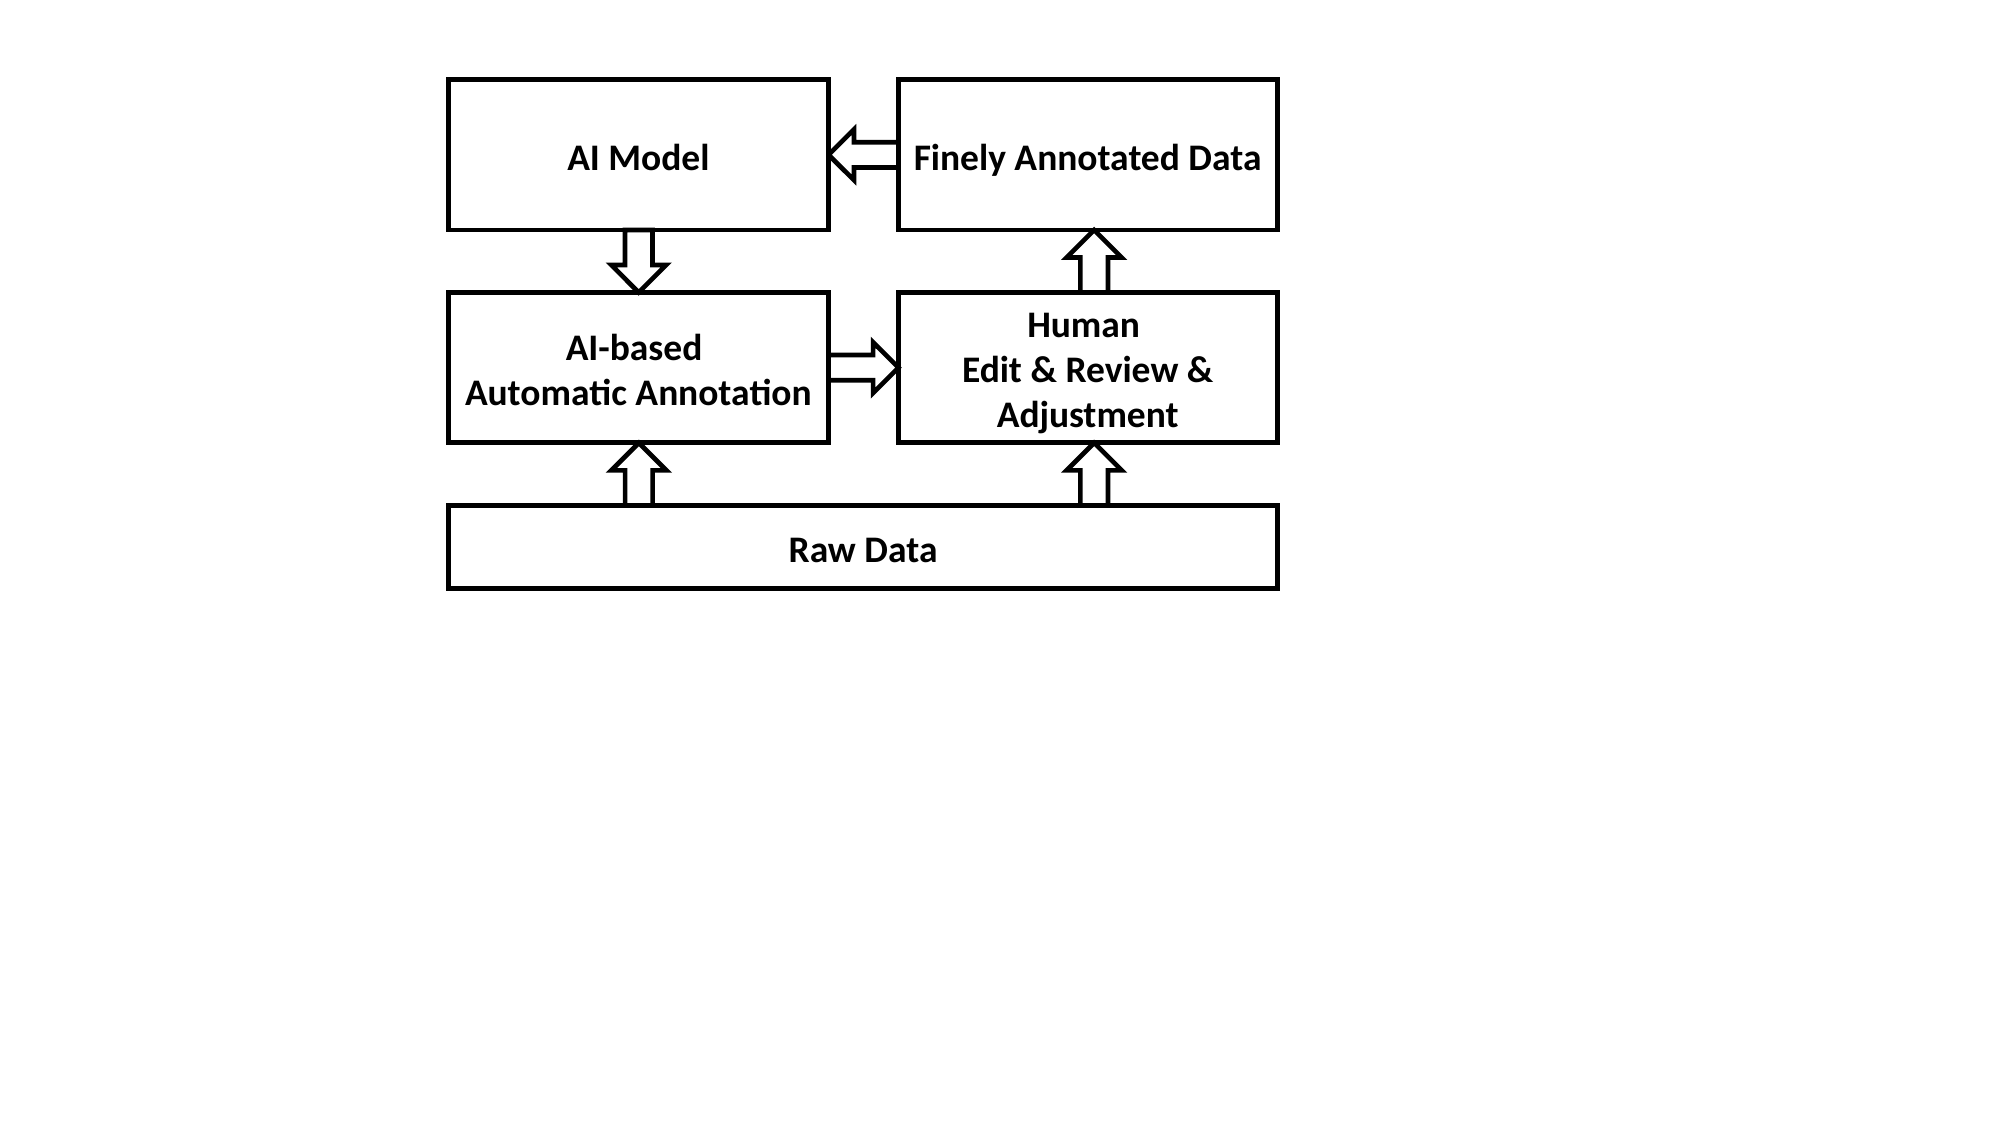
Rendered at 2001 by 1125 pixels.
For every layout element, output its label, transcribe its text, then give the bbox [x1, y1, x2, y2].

text_box [1064, 228, 1125, 294]
text_box [827, 339, 900, 396]
text_box Raw Data [448, 504, 1279, 590]
text_box [1064, 441, 1125, 504]
text_box [608, 441, 669, 504]
text_box AI-based Automatic Annotation [448, 292, 829, 444]
text_box AI Model [448, 79, 829, 231]
text_box [829, 127, 900, 183]
text_box Human Edit & Review & Adjustment [897, 292, 1279, 444]
text_box [608, 228, 669, 294]
text_box Finely Annotated Data [897, 79, 1279, 231]
